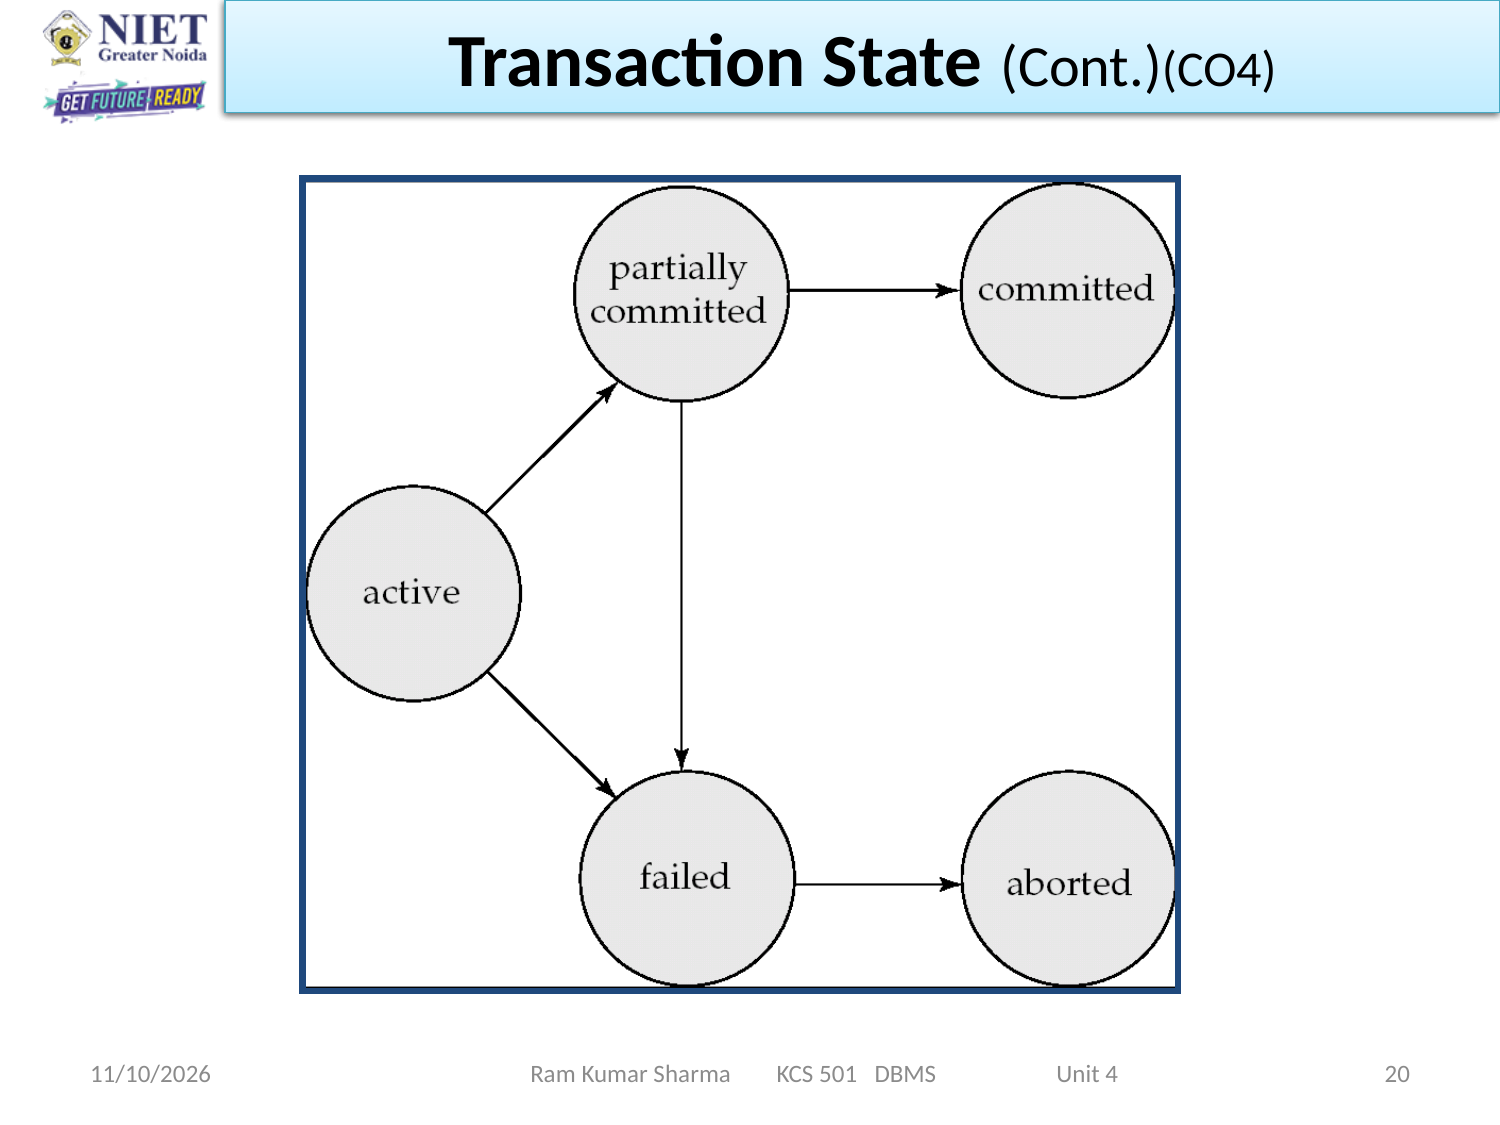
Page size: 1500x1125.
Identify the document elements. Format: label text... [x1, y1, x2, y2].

slide_number 20 [1074, 1042, 1425, 1103]
picture [305, 181, 1176, 989]
picture [5, 0, 244, 134]
footer Ram Kumar Sharma KCS 501 DBMS Unit 4 [412, 1042, 1074, 1103]
text_box Transaction State (Cont.)(CO4) [224, 0, 1500, 113]
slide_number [75, 1042, 412, 1103]
